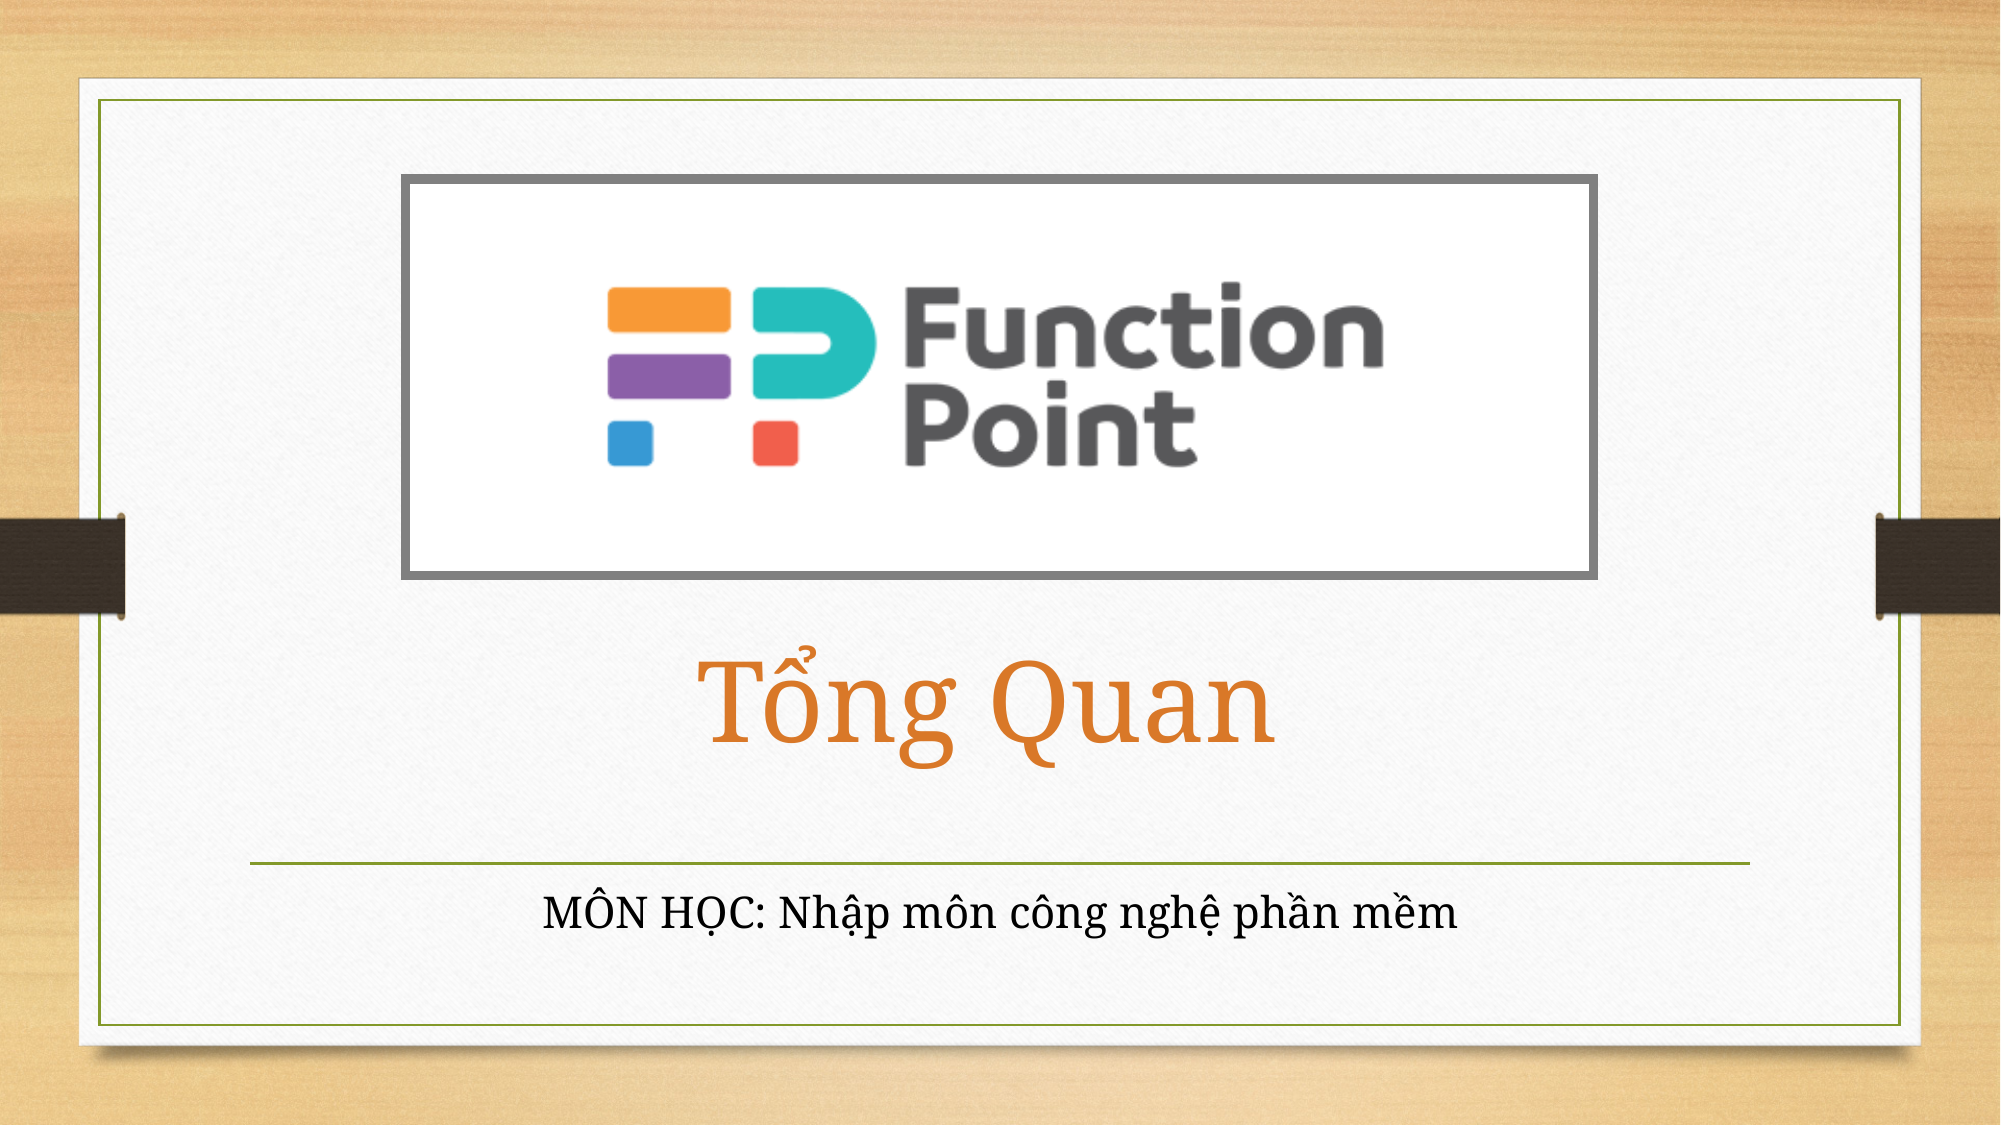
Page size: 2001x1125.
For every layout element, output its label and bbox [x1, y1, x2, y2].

picture [551, 231, 1443, 524]
text_box [0, 0, 2000, 1125]
